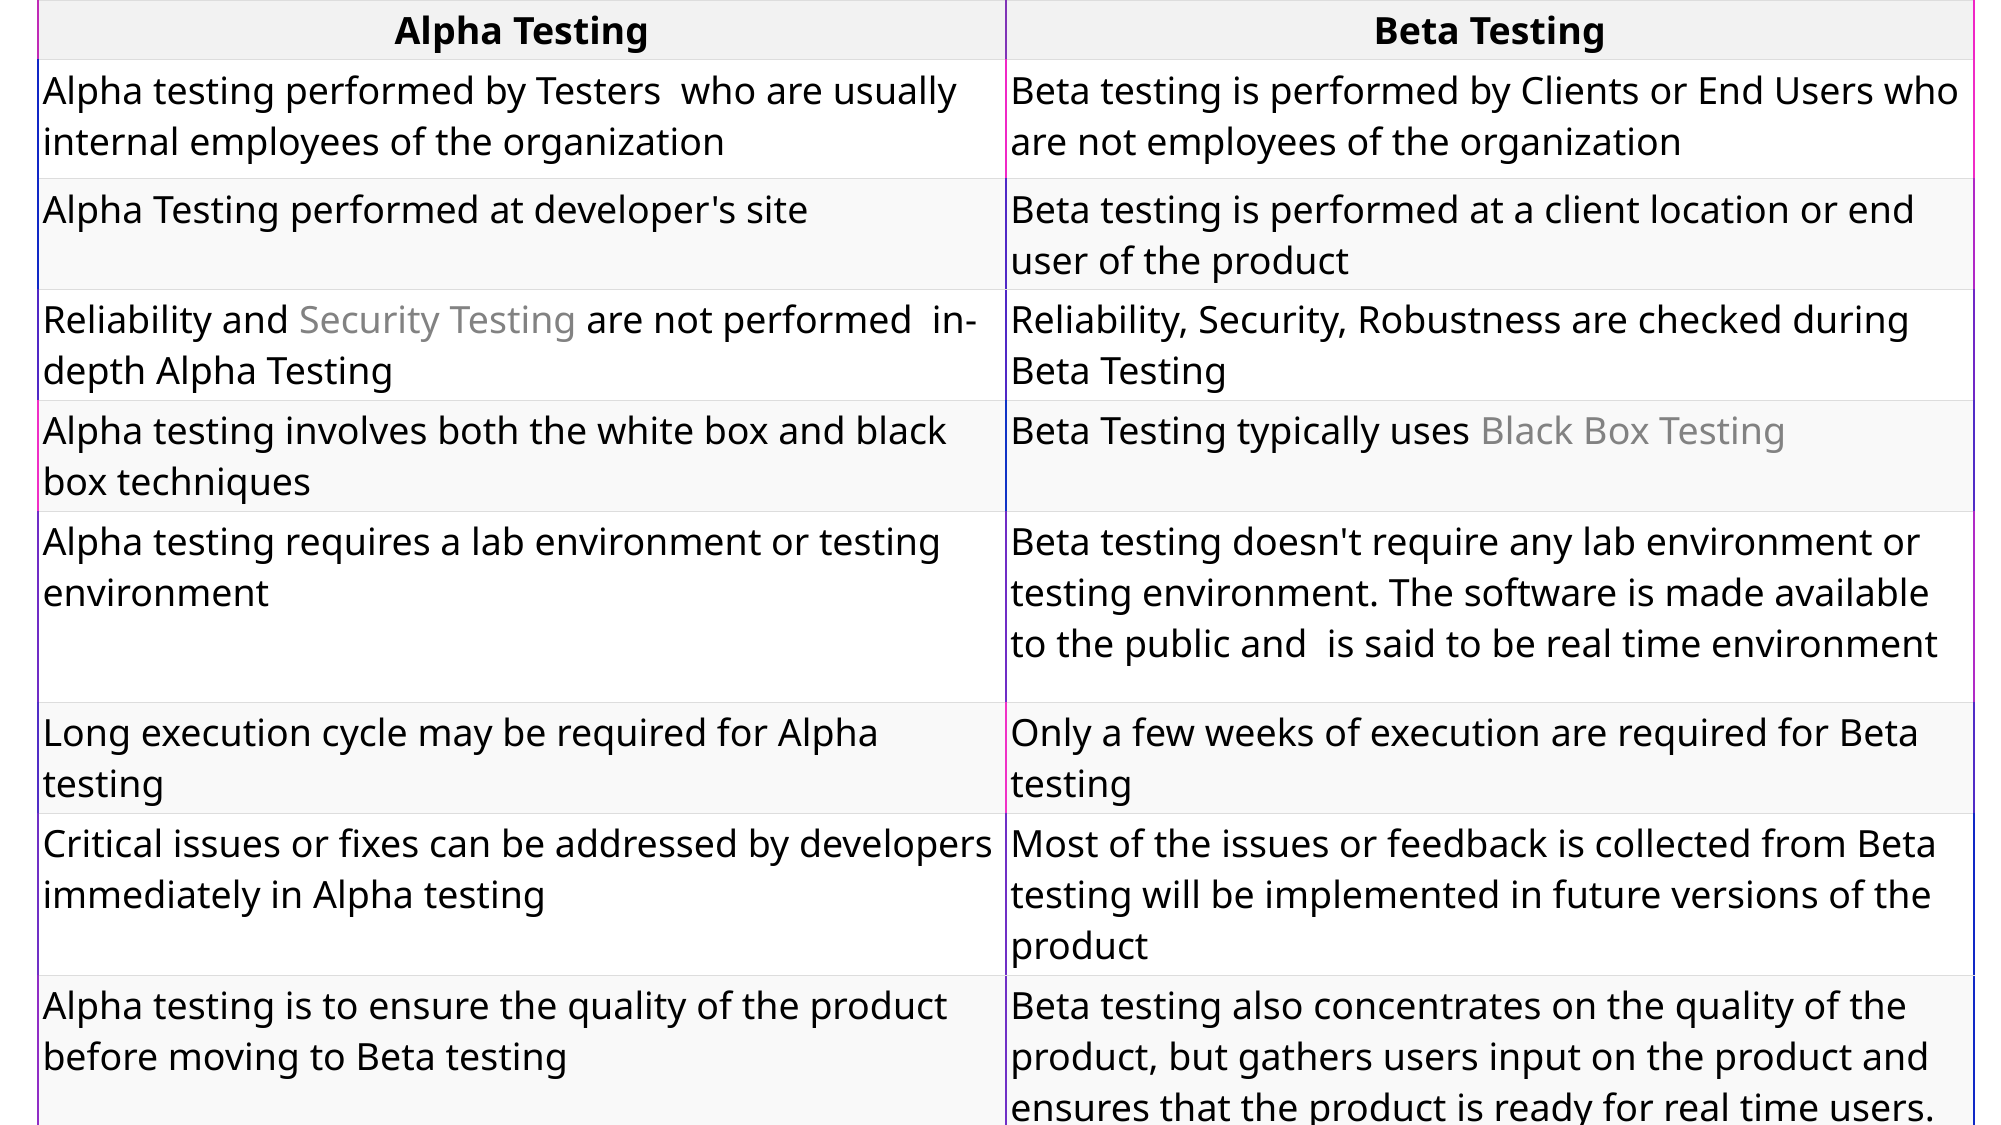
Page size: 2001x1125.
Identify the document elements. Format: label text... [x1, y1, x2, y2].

table_cell Alpha testing requires a lab environment or testing environment [39, 512, 1005, 702]
table_header Alpha Testing [39, 1, 1005, 59]
table_cell Alpha testing performed by Testers who are usually internal employees of the organization [39, 60, 1005, 178]
table_cell Reliability and Security Testing are not performed in-depth Alpha Testing [39, 290, 1005, 400]
table_cell Alpha testing involves both the white box and black box techniques [39, 401, 1005, 511]
table_cell Alpha Testing performed at developer's site [39, 179, 1005, 289]
table_header Beta Testing [1007, 1, 1973, 59]
table_cell Beta Testing typically uses Black Box Testing [1007, 401, 1973, 511]
table_cell Long execution cycle may be required for Alpha testing [39, 703, 1005, 813]
table_cell Beta testing is performed by Clients or End Users who are not employees of the organization [1007, 60, 1973, 178]
table_cell Beta testing doesn't require any lab environment or testing environment. The software is made available to the public and is said to be real time environment [1007, 512, 1973, 702]
table_cell Most of the issues or feedback is collected from Beta testing will be implemented in future versions of the product [1007, 814, 1973, 975]
table_cell Reliability, Security, Robustness are checked during Beta Testing [1007, 290, 1973, 400]
table_cell Beta testing is performed at a client location or end user of the product [1007, 179, 1973, 289]
table_cell Critical issues or fixes can be addressed by developers immediately in Alpha testing [39, 814, 1005, 975]
table_cell Beta testing also concentrates on the quality of the product, but gathers users input on the product and ensures that the product is ready for real time users. [1007, 976, 1973, 1125]
table_cell Alpha testing is to ensure the quality of the product before moving to Beta testing [39, 976, 1005, 1125]
table_cell Only a few weeks of execution are required for Beta testing [1007, 703, 1973, 813]
